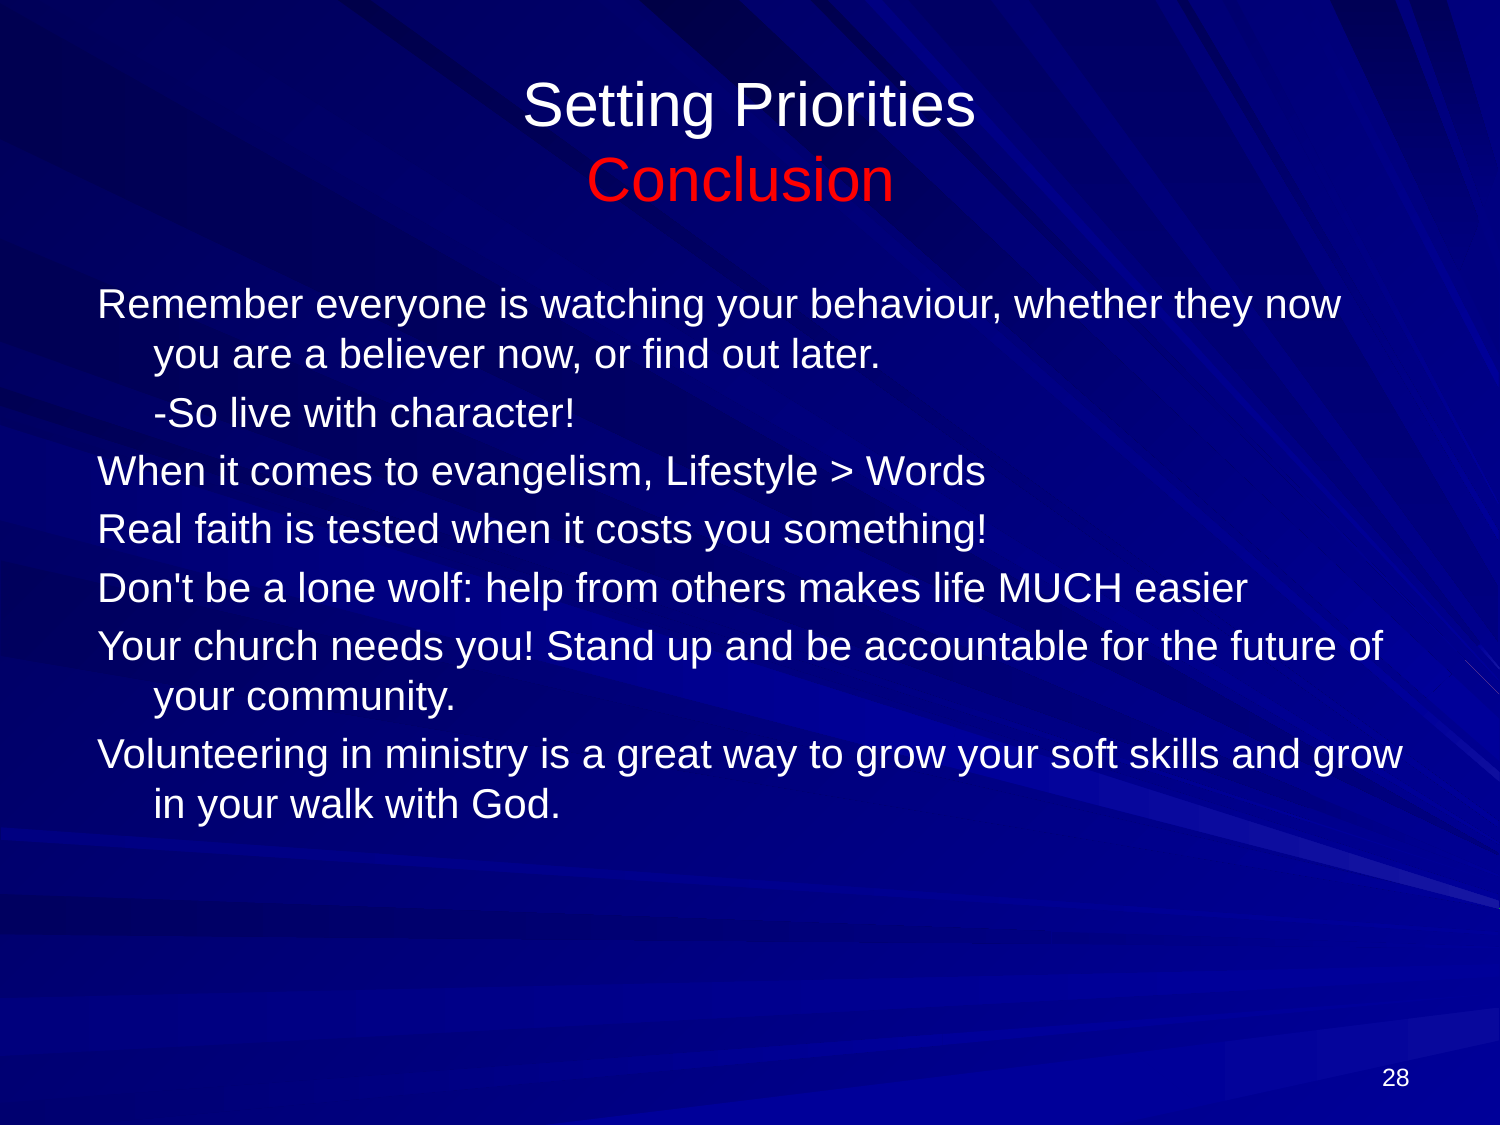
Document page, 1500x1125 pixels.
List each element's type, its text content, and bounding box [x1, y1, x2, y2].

title Setting Priorities Conclusion [74, 45, 1426, 234]
slide_number 28 [1074, 1023, 1426, 1100]
list Remember everyone is watching your behaviour, whether they now you are a believer now, or find out later. -So live with character! When it comes to evangelism, Lifestyle > Words Real faith is tested when it costs you something! Don't be a lone wolf: help from others makes life MUCH easier Your church needs you! Stand up and be accountable for the future of your community. Volunteering in ministry is a great way to grow your soft skills and grow in your walk with God. [81, 269, 1433, 1013]
